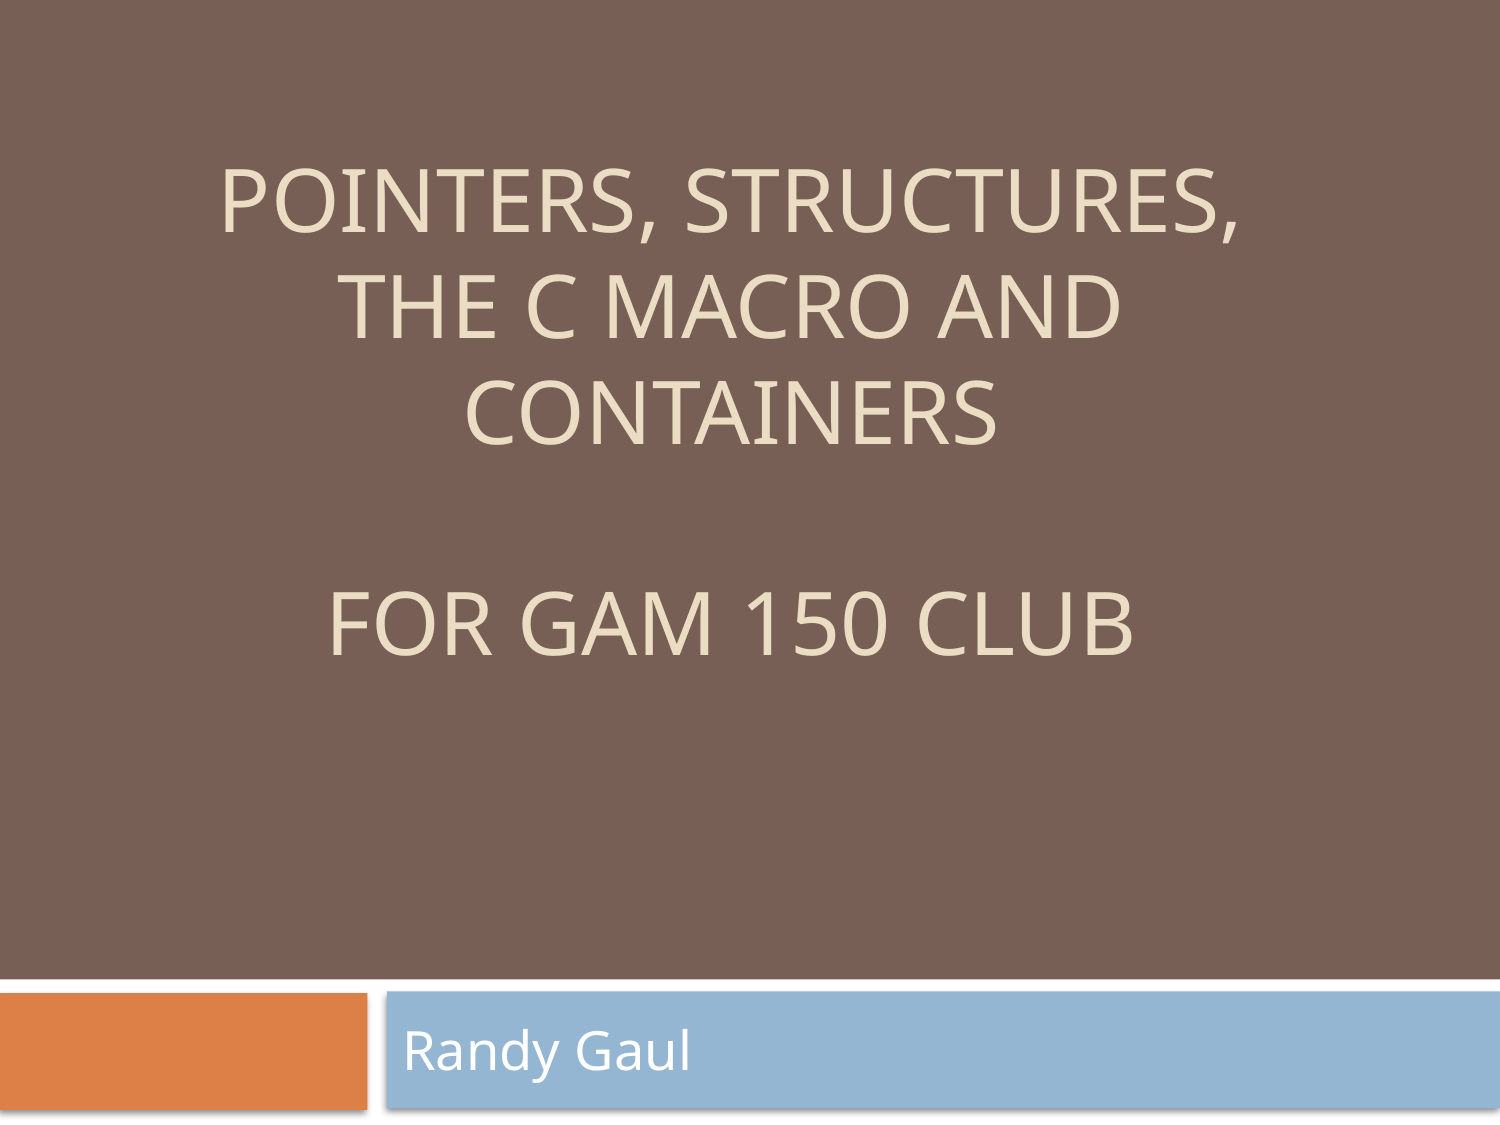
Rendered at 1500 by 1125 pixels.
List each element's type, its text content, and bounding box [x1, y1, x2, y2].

title Pointers, structures, the c macro and Containers for gam 150 CLUB [200, 137, 1263, 788]
subtitle Randy Gaul [387, 992, 1488, 1105]
